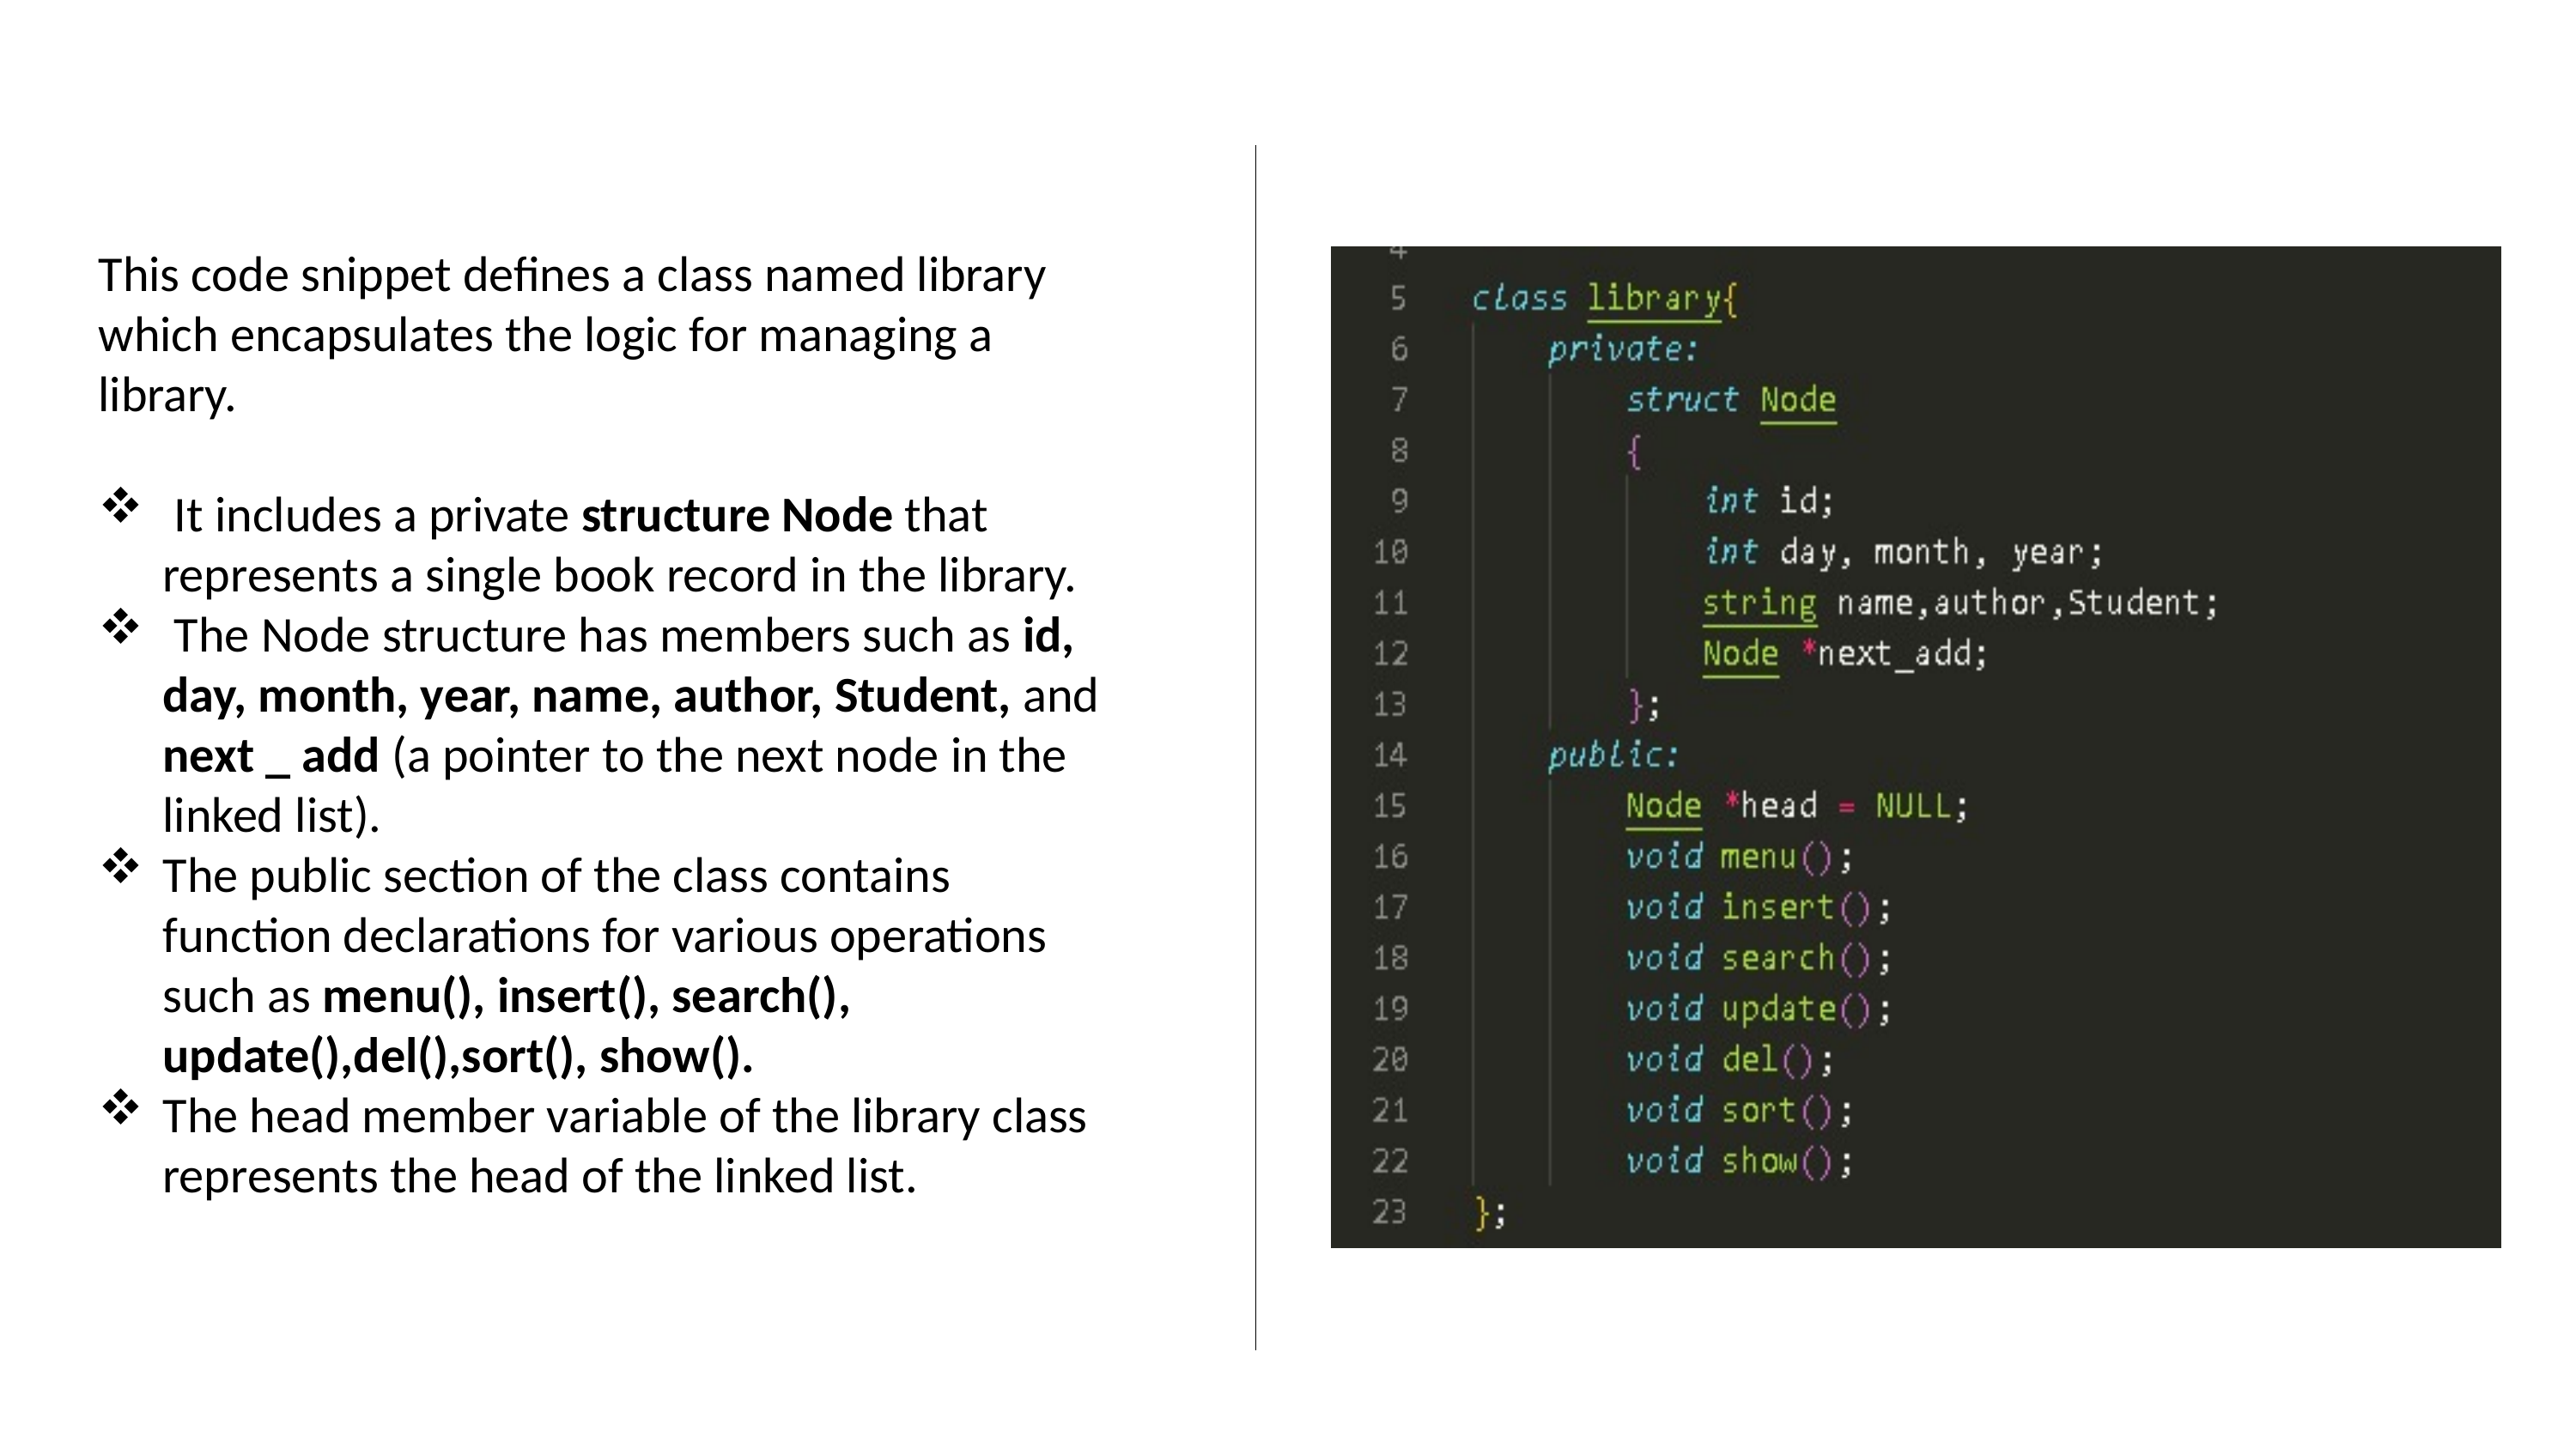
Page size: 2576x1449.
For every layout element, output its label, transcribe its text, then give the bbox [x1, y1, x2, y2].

picture [1330, 246, 2501, 1248]
text_box This code snippet defines a class named library which encapsulates the logic for managing a library. It includes a private structure Node that represents a single book record in the library. The Node structure has members such as id, day, month, year, name, author, Student, and next _ add (a pointer to the next node in the linked list). The public section of the class contains function declarations for various operations such as menu(), insert(), search(), update(),del(),sort(), show(). The head member variable of the library class represents the head of the linked list. [85, 234, 1116, 1210]
